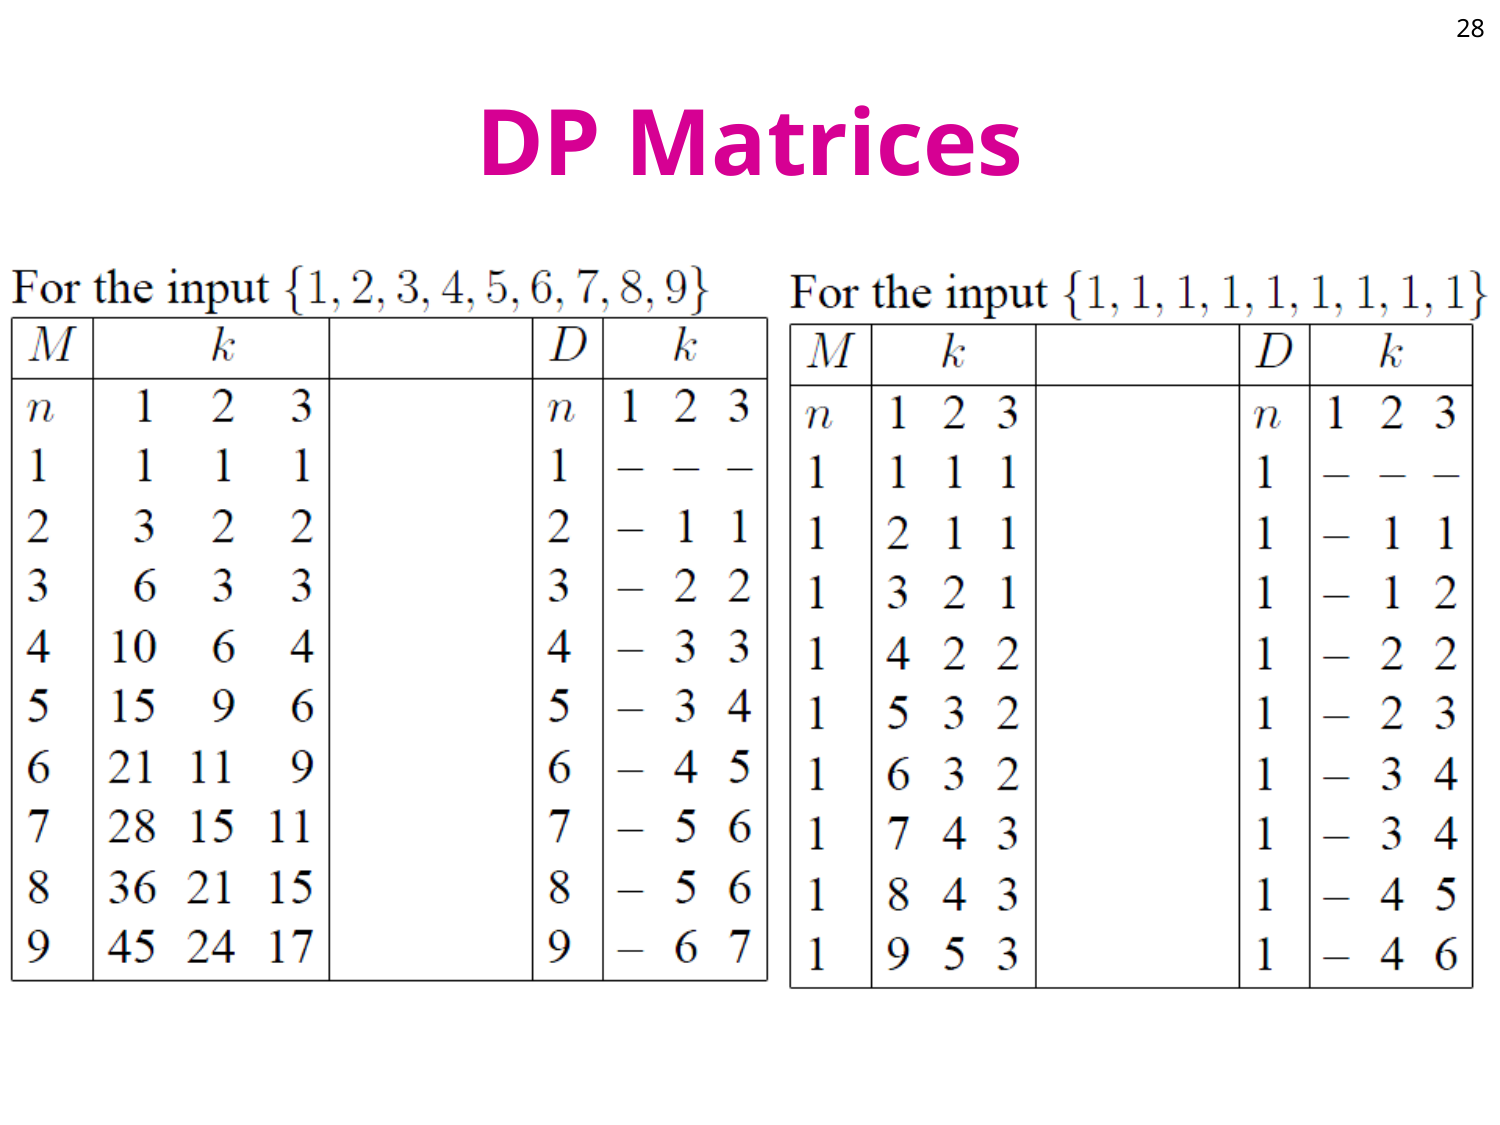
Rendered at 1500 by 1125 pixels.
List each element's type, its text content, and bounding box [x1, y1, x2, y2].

picture [785, 269, 1494, 1000]
slide_number 28 [1149, 0, 1500, 60]
picture [5, 260, 774, 988]
title DP Matrices [75, 45, 1425, 233]
